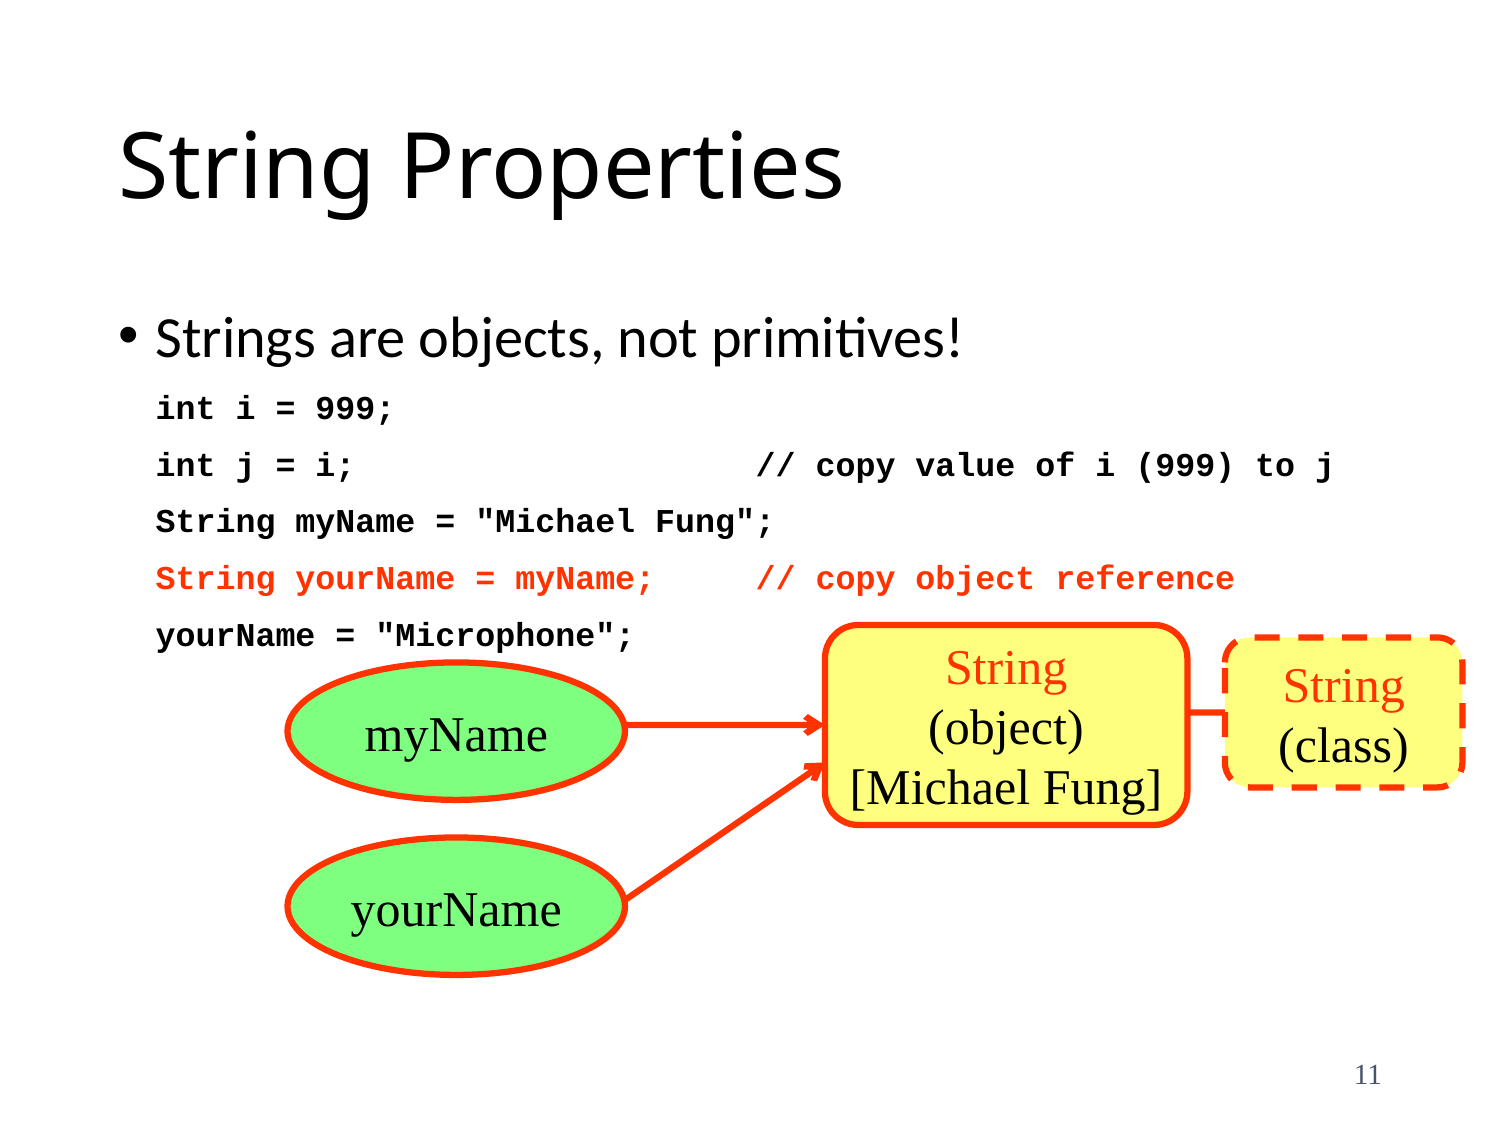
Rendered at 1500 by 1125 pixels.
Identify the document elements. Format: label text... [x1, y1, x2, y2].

list Strings are objects, not primitives! int i = 999; int j = i; // copy value of i (999) to j String myName = "Michael Fung"; String yourName = myName; // copy object reference yourName = "Microphone"; [103, 299, 1397, 1014]
text_box yourName [287, 837, 625, 975]
slide_number 11 [1059, 1042, 1397, 1103]
text_box String (object) [Michael Fung] [824, 624, 1188, 826]
text_box myName [287, 662, 625, 800]
text_box String (class) [1224, 637, 1463, 788]
text_box [624, 762, 826, 901]
title String Properties [103, 59, 1397, 278]
text_box [624, 717, 826, 733]
